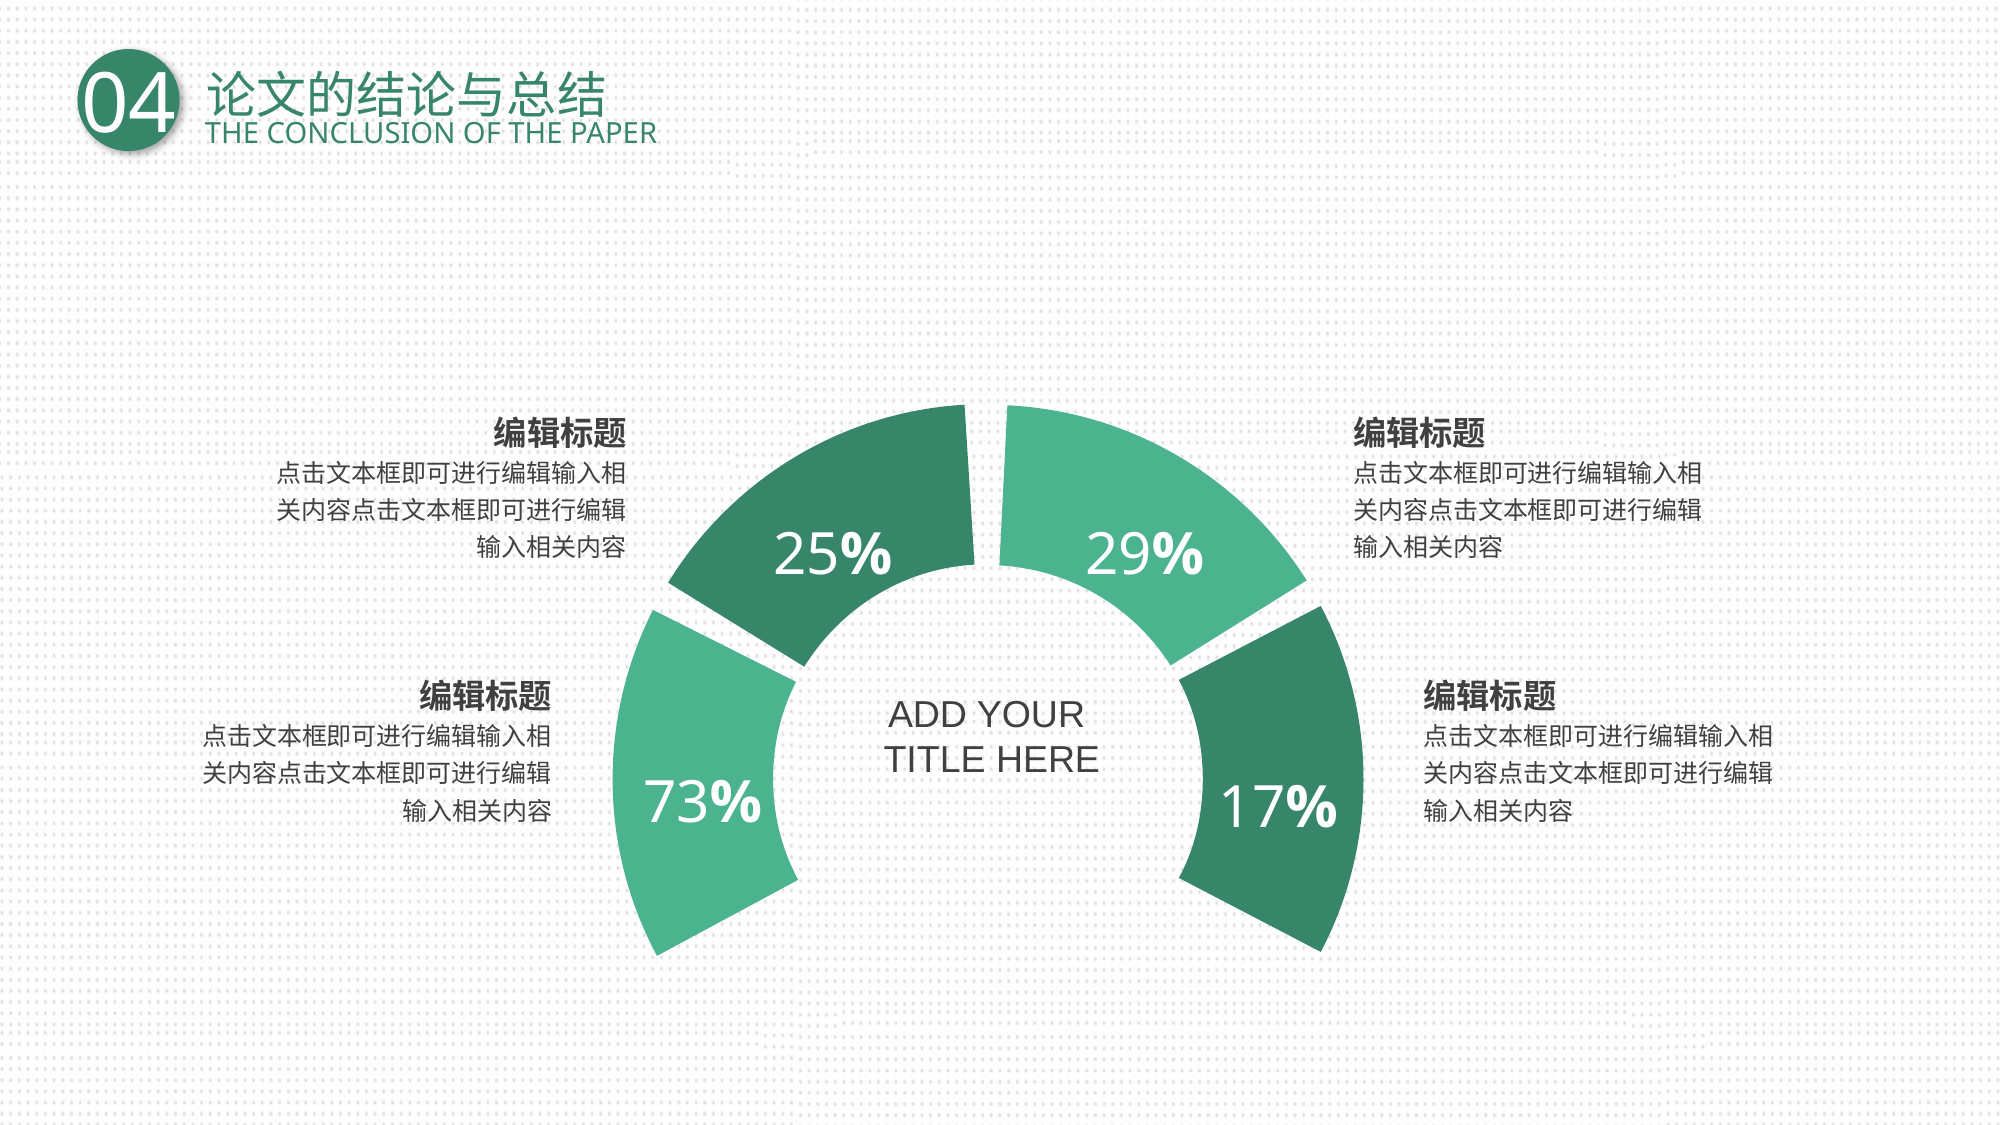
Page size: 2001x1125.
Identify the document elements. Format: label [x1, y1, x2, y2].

picture [0, 0, 2000, 1125]
text_box [612, 404, 1387, 956]
